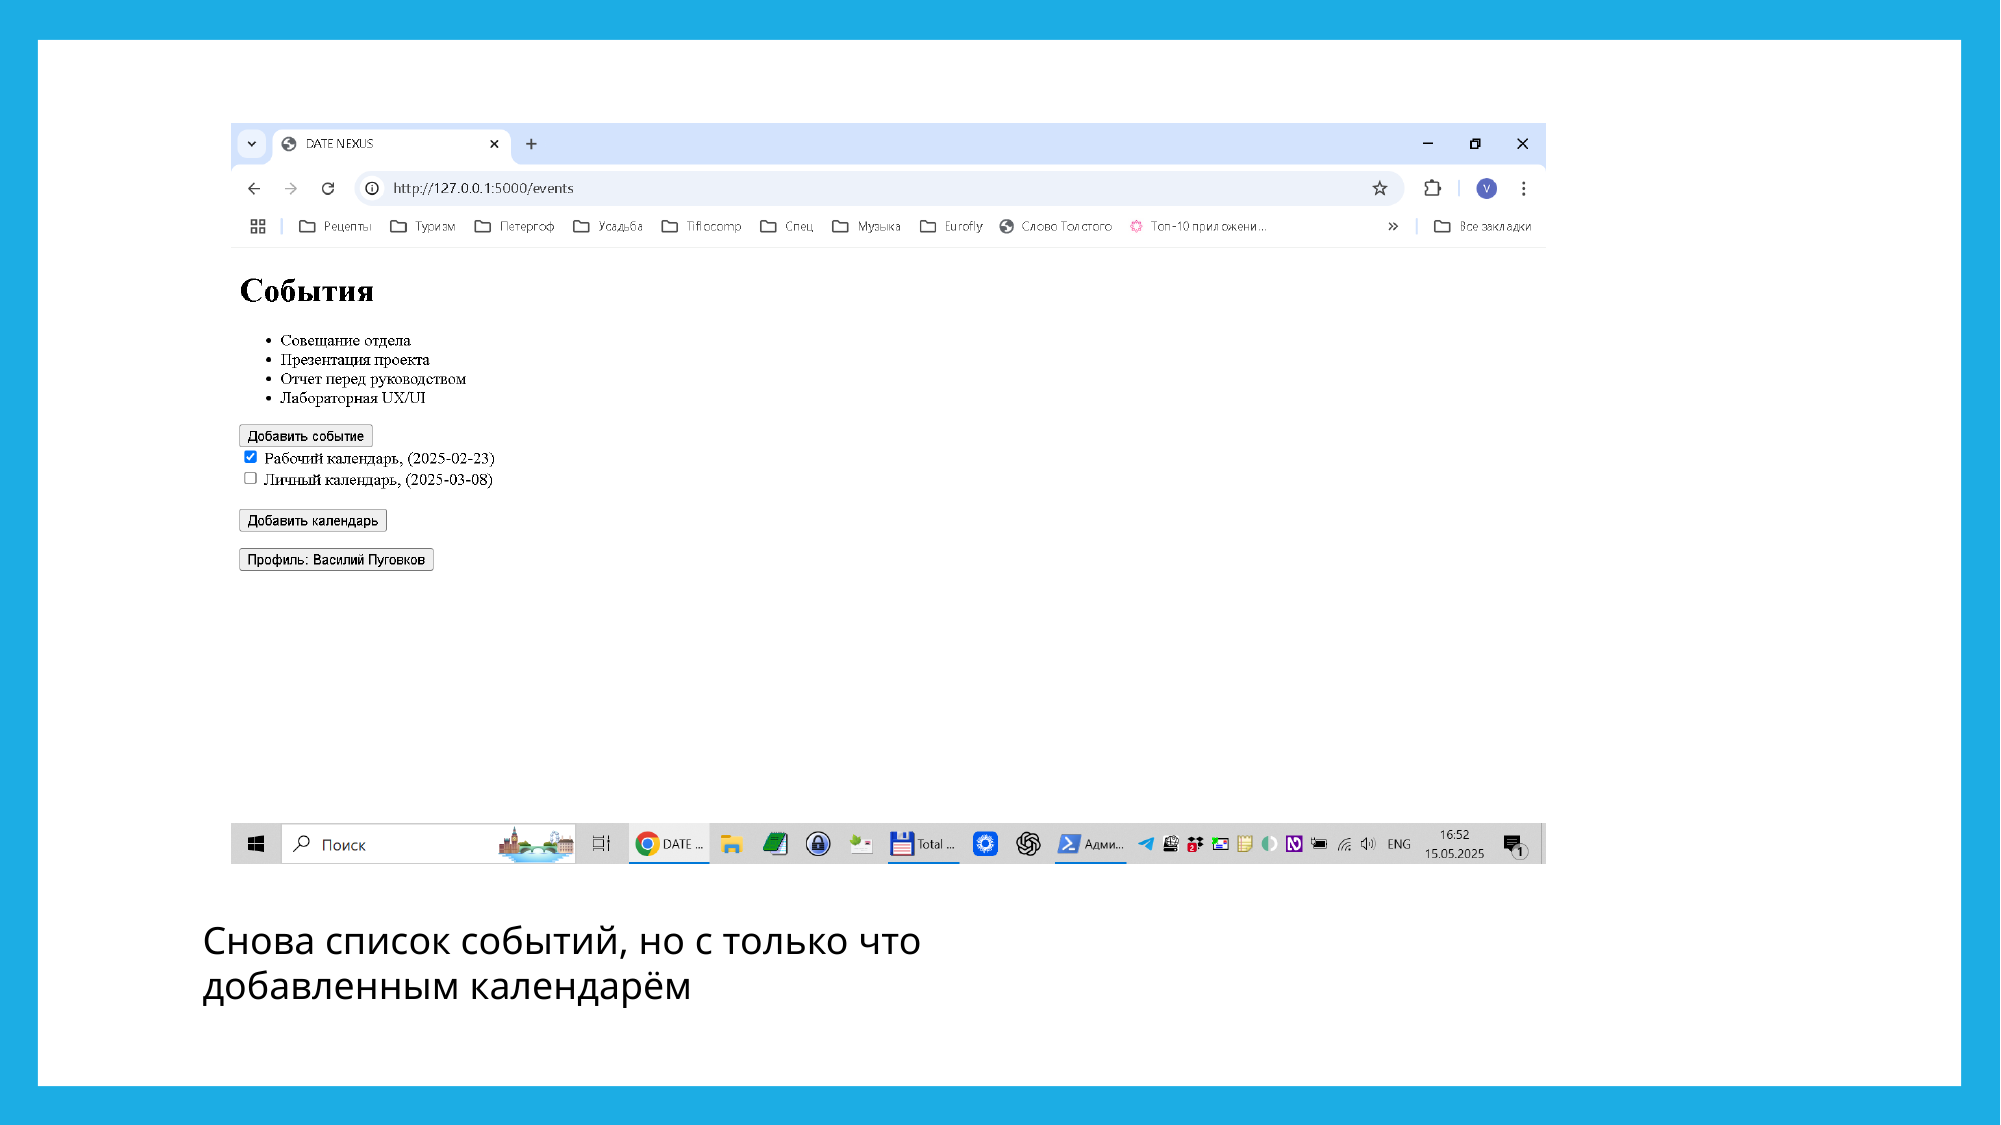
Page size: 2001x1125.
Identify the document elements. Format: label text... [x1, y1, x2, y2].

text_box Снова список событий, но с только что добавленным календарём [187, 909, 1188, 1015]
picture [231, 123, 1546, 864]
